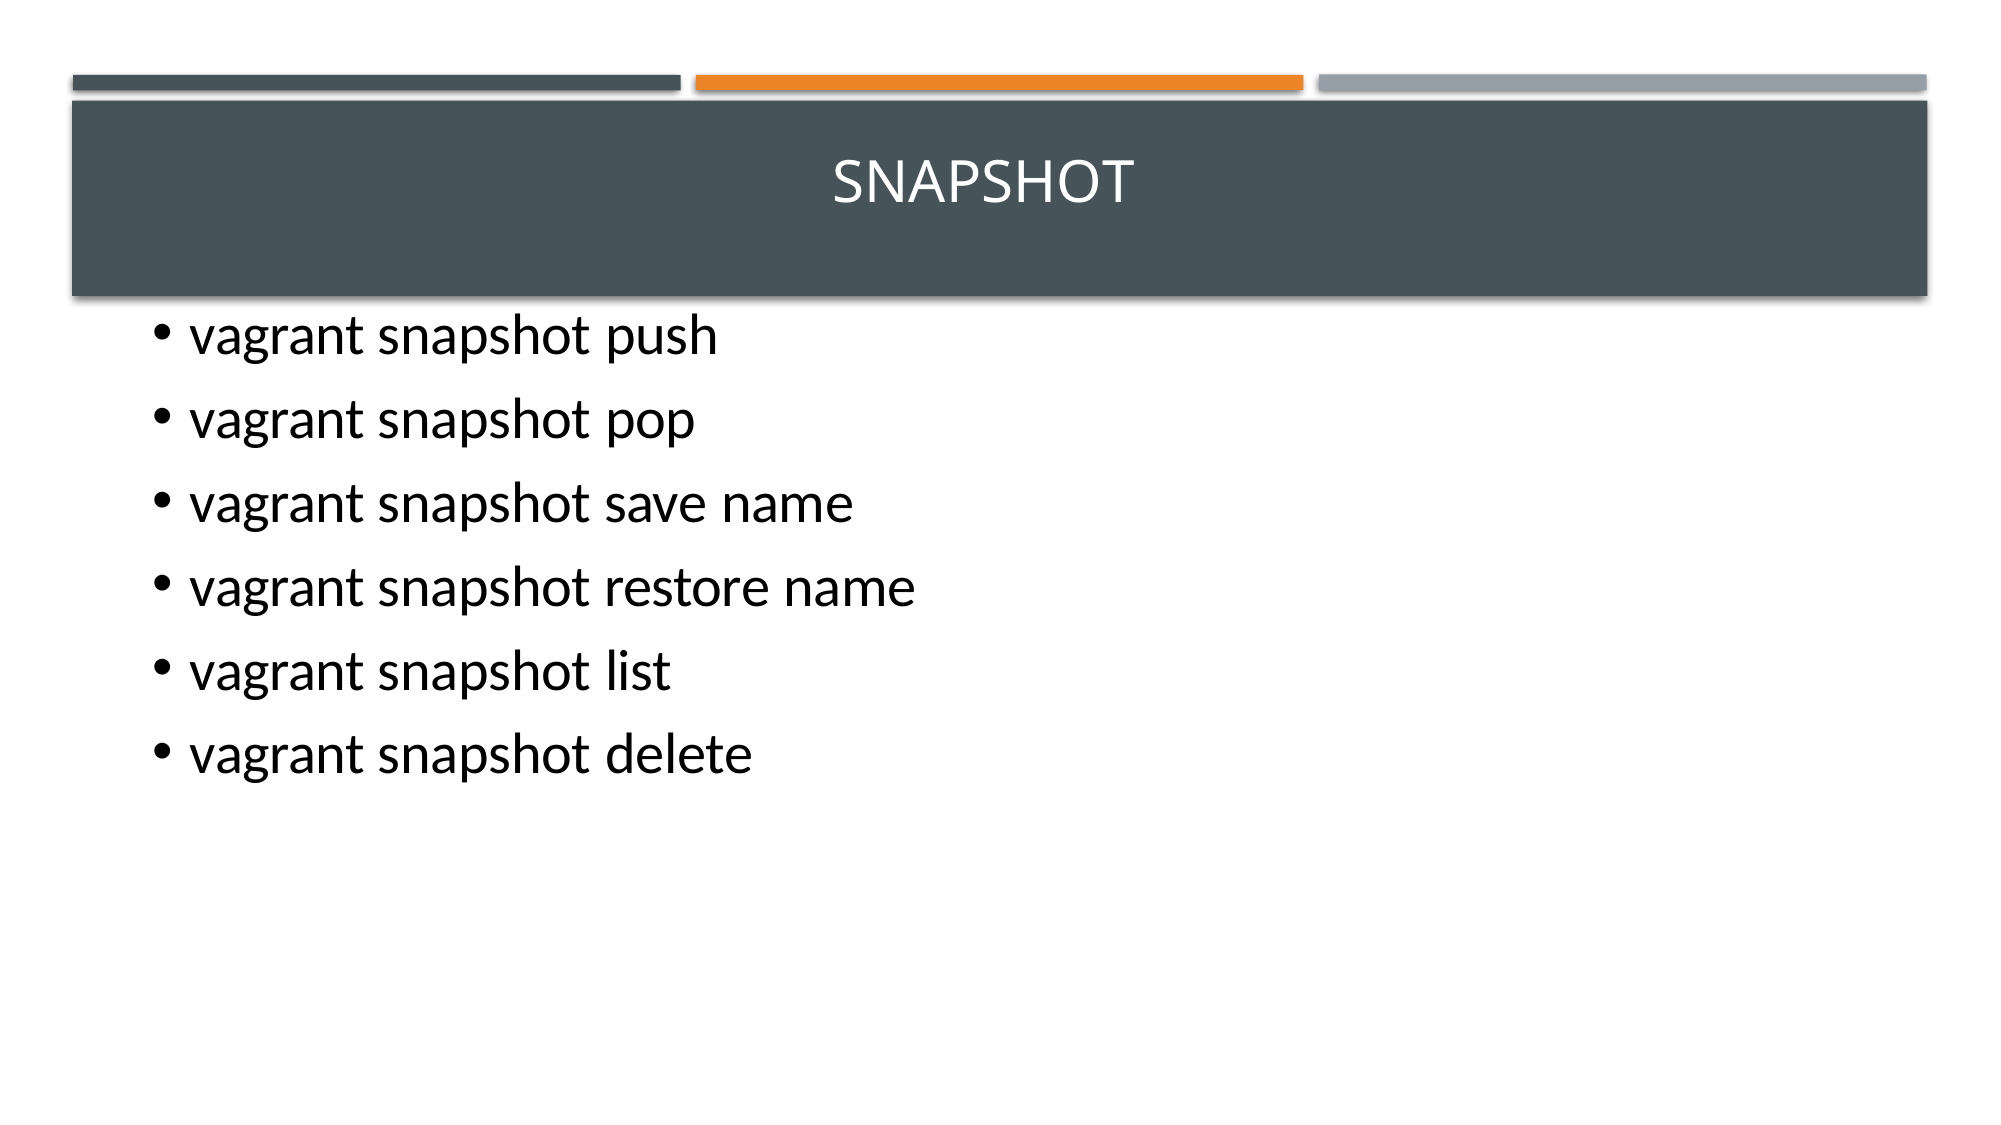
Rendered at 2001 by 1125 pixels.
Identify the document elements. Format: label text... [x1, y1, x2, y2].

text_box vagrant snapshot push vagrant snapshot pop vagrant snapshot save name vagrant snapshot restore name vagrant snapshot list vagrant snapshot delete [150, 280, 929, 786]
title Snapshot [830, 24, 1171, 215]
